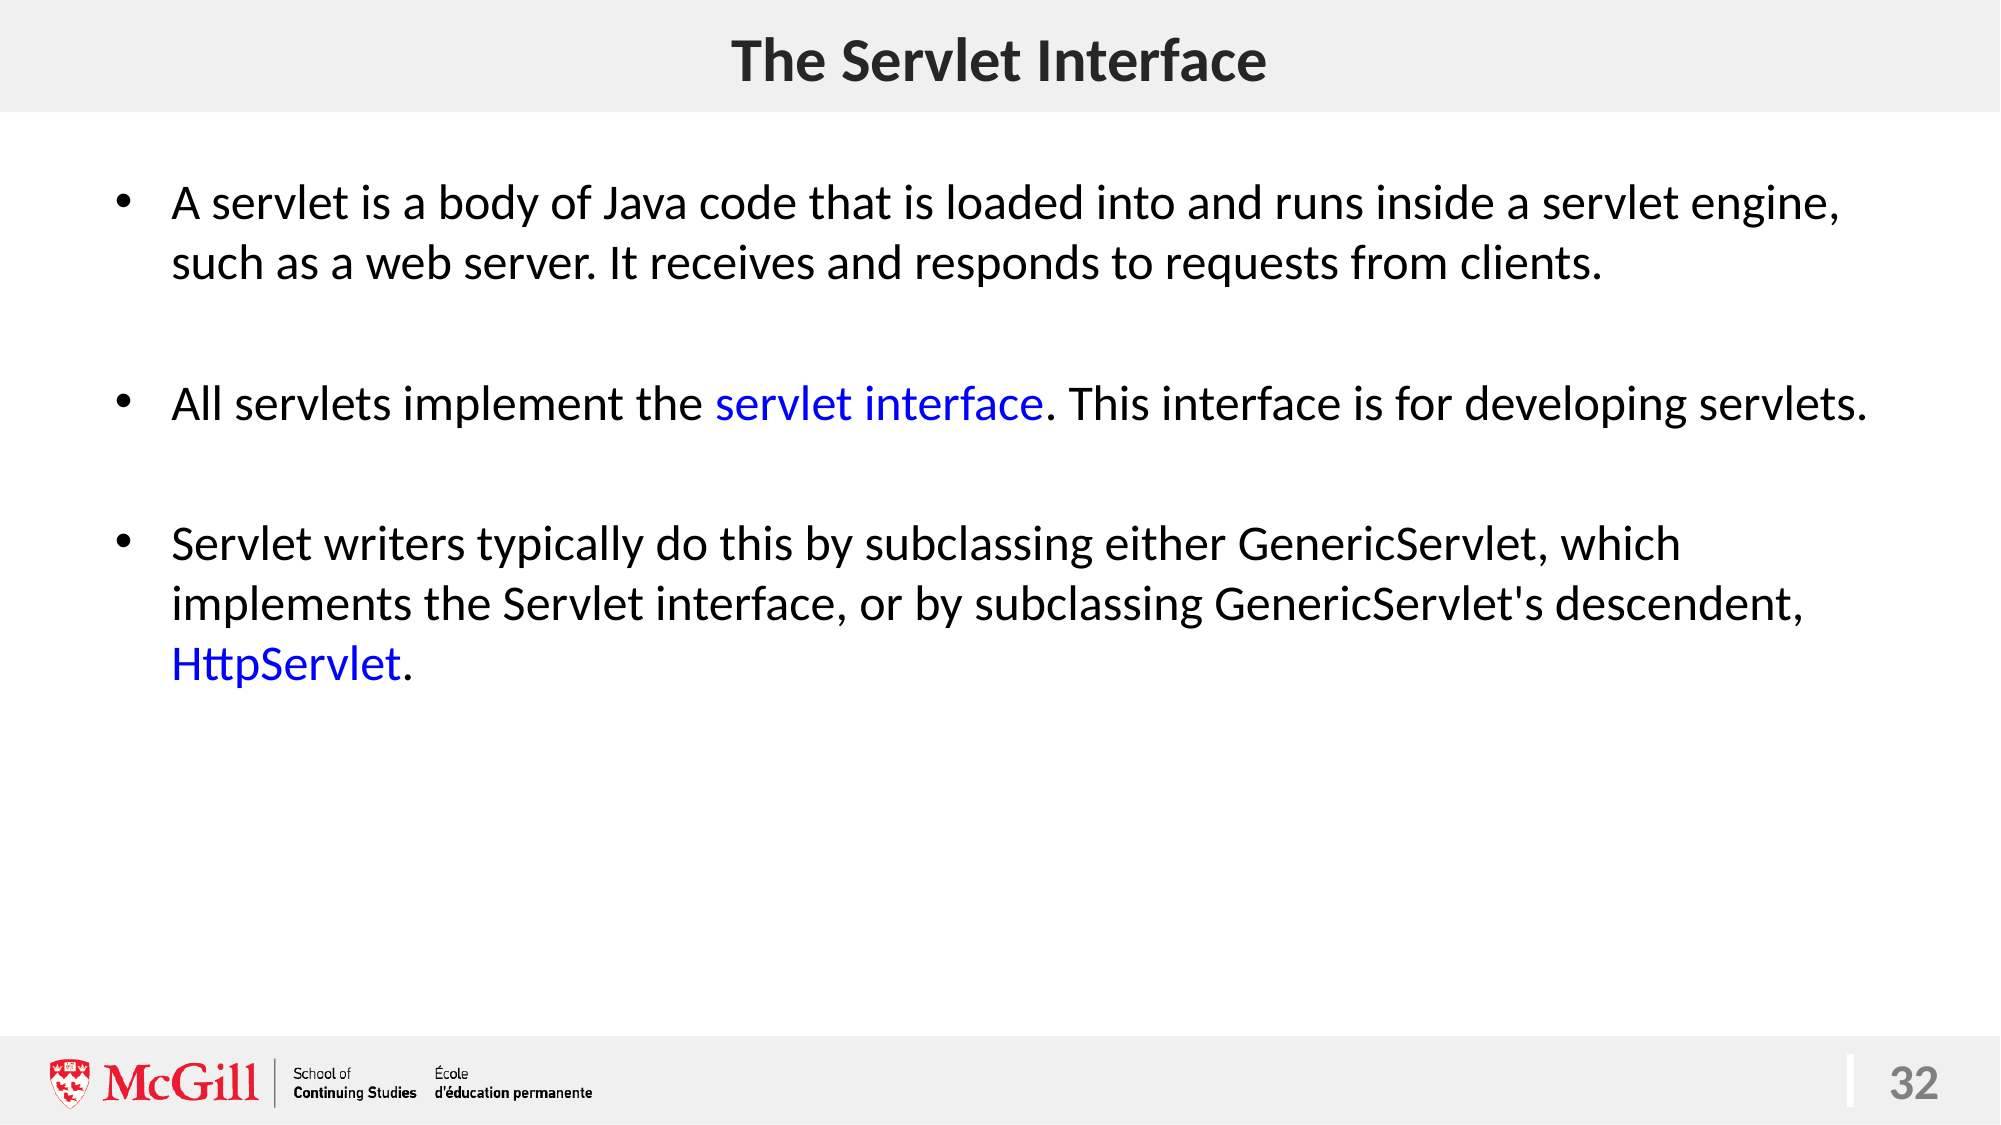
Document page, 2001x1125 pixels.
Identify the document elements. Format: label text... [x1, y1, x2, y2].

list A servlet is a body of Java code that is loaded into and runs inside a servlet engine, such as a web server. It receives and responds to requests from clients. All servlets implement the servlet interface. This interface is for developing servlets. Servlet writers typically do this by subclassing either GenericServlet, which implements the Servlet interface, or by subclassing GenericServlet's descendent, HttpServlet. [99, 162, 1900, 1005]
picture [50, 1058, 592, 1109]
title The Servlet Interface [0, 0, 2000, 113]
